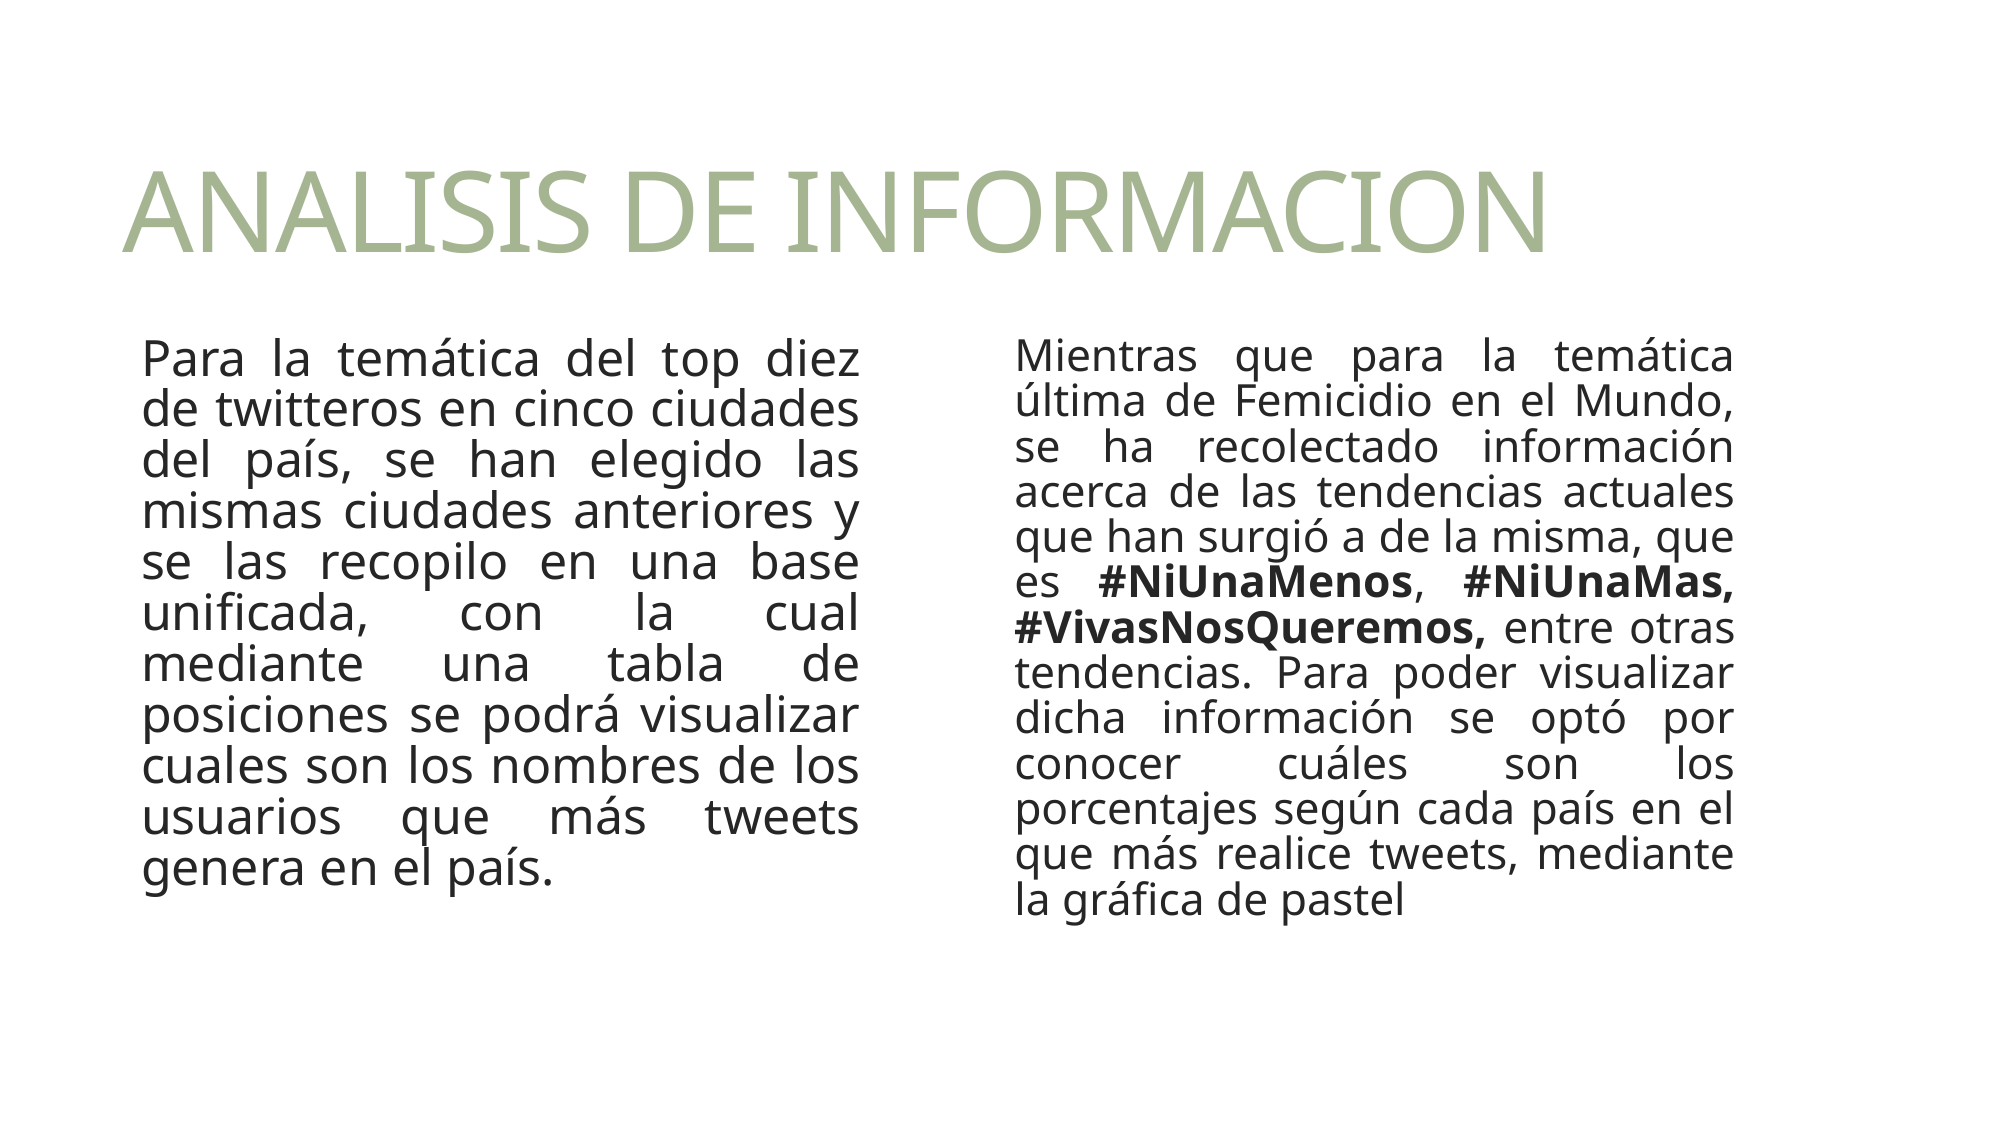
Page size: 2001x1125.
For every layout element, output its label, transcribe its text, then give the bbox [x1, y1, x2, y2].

list Mientras que para la temática última de Femicidio en el Mundo, se ha recolectado información acerca de las tendencias actuales que han surgió a de la misma, que es #NiUnaMenos, #NiUnaMas, #VivasNosQueremos, entre otras tendencias. Para poder visualizar dicha información se optó por conocer cuáles son los porcentajes según cada país en el que más realice tweets, mediante la gráfica de pastel [986, 354, 1752, 946]
list Para la temática del top diez de twitteros en cinco ciudades del país, se han elegido las mismas ciudades anteriores y se las recopilo en una base unificada, con la cual mediante una tabla de posiciones se podrá visualizar cuales son los nombres de los usuarios que más tweets genera en el país. [111, 354, 876, 946]
title ANALISIS DE INFORMACION [107, 81, 1875, 354]
